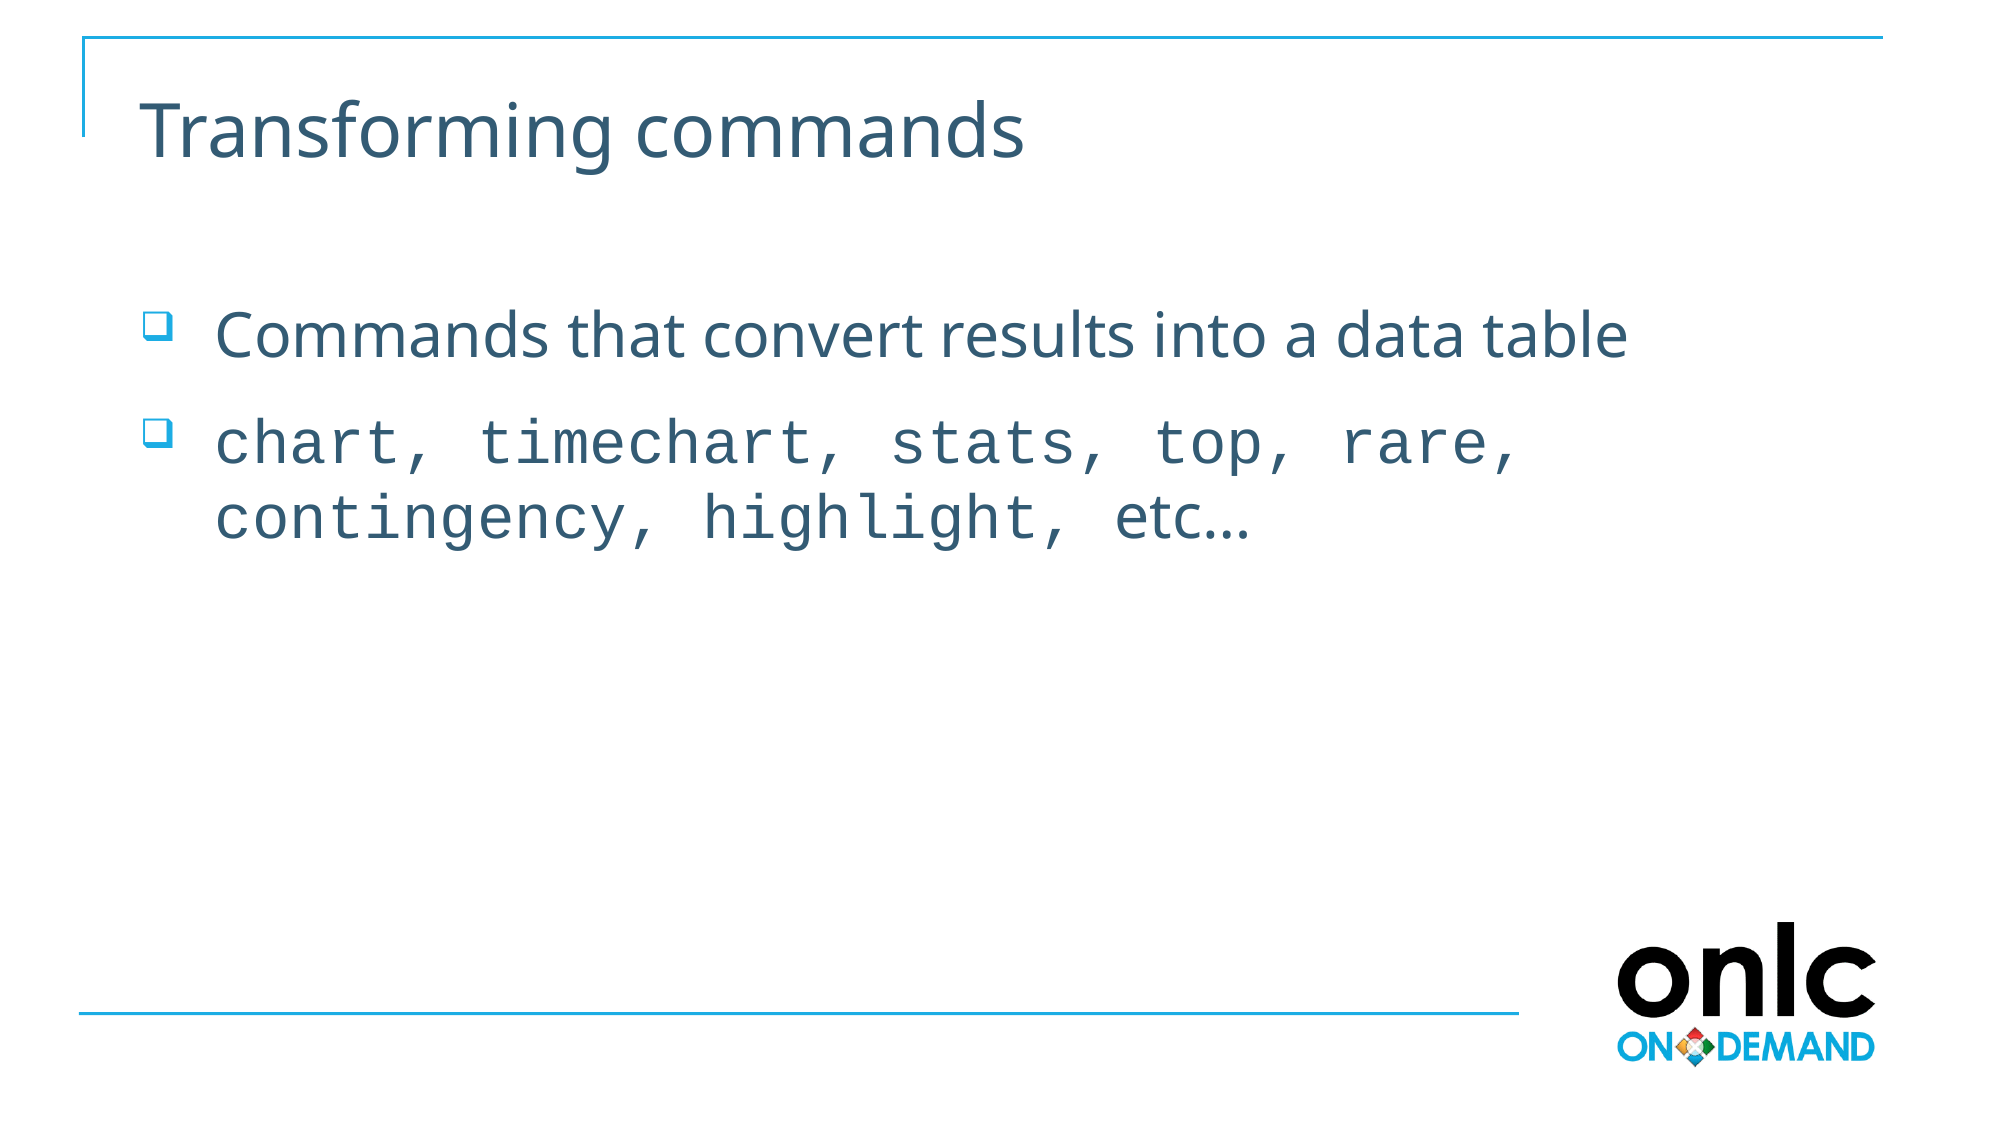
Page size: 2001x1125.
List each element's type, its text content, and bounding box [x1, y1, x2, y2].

title Transforming commands [125, 75, 1875, 262]
picture [1609, 913, 1884, 1076]
list Commands that convert results into a data table chart, timechart, stats, top, rare, contingency, highlight, etc… [125, 287, 1875, 900]
